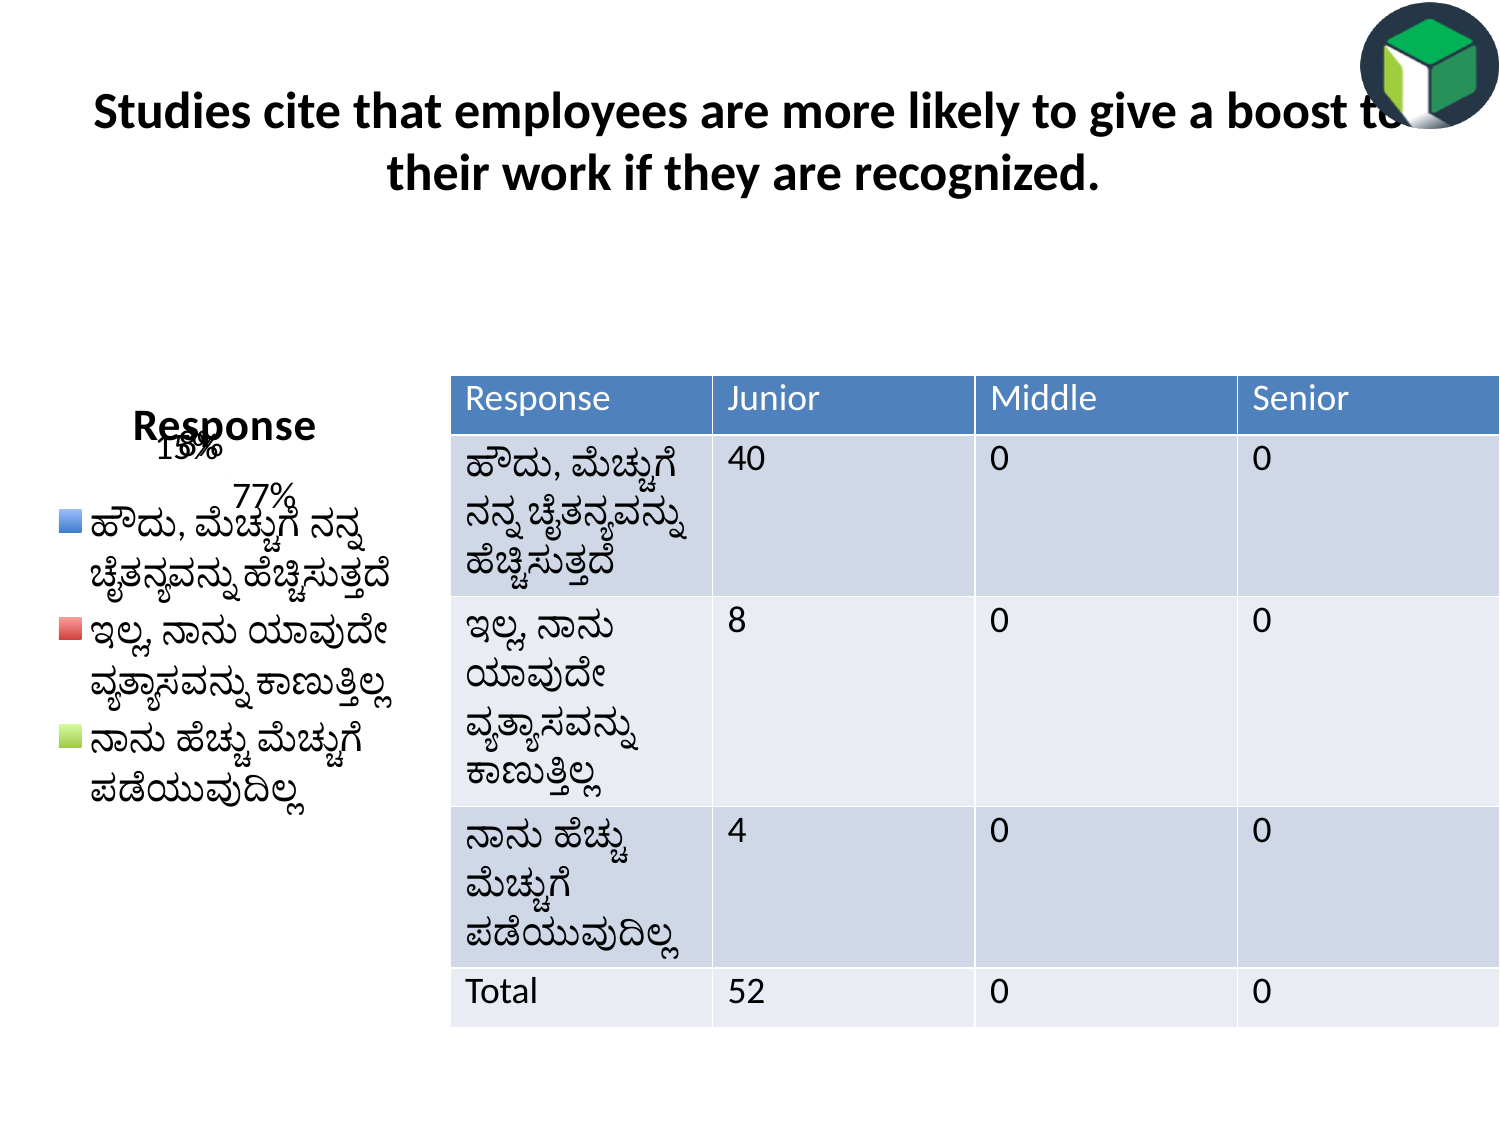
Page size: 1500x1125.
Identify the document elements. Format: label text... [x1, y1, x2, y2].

title Studies cite that employees are more likely to give a boost to their work if they are recognized. [75, 45, 1425, 233]
table_cell 52 [713, 969, 974, 1027]
table_cell 0 [1238, 807, 1499, 967]
table_cell 0 [1238, 969, 1499, 1027]
table_cell 4 [713, 807, 974, 967]
table_cell Total [451, 969, 712, 1027]
table_header Response [452, 376, 712, 434]
table_cell ನಾನು ಹೆಚ್ಚು ಮೆಚ್ಚುಗೆ ಪಡೆಯುವುದಿಲ್ಲ [451, 807, 712, 967]
table_cell 8 [713, 597, 974, 806]
table_cell 0 [976, 597, 1237, 806]
chart [0, 374, 451, 826]
table_cell 0 [976, 436, 1237, 596]
table_cell ಹೌದು, ಮೆಚ್ಚುಗೆ ನನ್ನ ಚೈತನ್ಯವನ್ನು ಹೆಚ್ಚಿಸುತ್ತದೆ [454, 436, 712, 596]
table_cell 0 [976, 969, 1237, 1027]
table_header Junior [713, 376, 974, 434]
table_cell 0 [1238, 436, 1499, 596]
picture [1360, 2, 1499, 130]
table_cell 0 [1238, 597, 1499, 806]
table_cell ಇಲ್ಲ, ನಾನು ಯಾವುದೇ ವ್ಯತ್ಯಾಸವನ್ನು ಕಾಣುತ್ತಿಲ್ಲ [454, 597, 712, 806]
table_cell 0 [976, 807, 1237, 967]
table_header Senior [1238, 376, 1499, 434]
table_header Middle [976, 376, 1237, 434]
table_cell 40 [713, 436, 974, 596]
